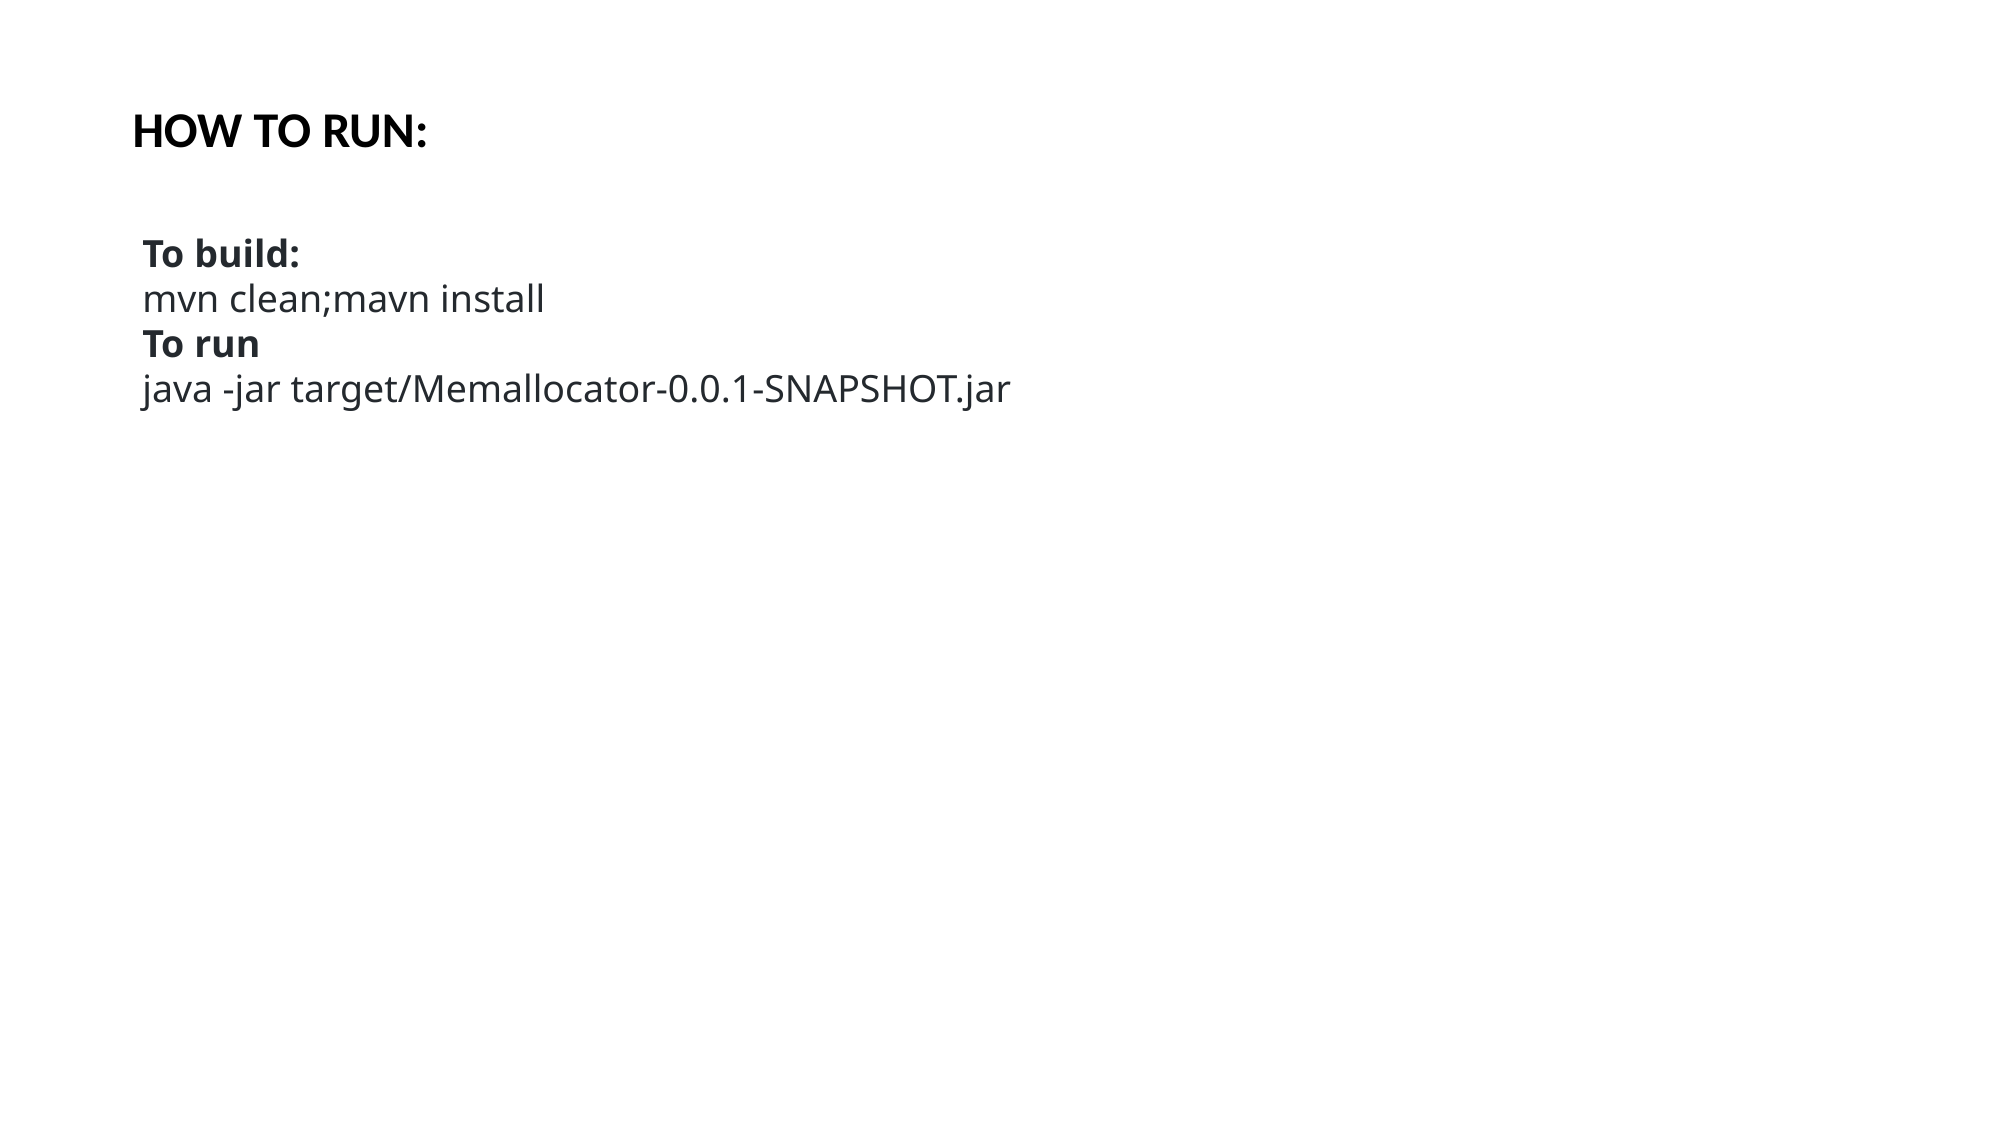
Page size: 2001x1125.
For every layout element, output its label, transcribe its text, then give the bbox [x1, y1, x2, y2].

text_box To build: mvn clean;mavn install To run java -jar target/Memallocator-0.0.1-SNAPSHOT.jar [127, 222, 1459, 418]
text_box HOW TO RUN: [117, 89, 463, 165]
